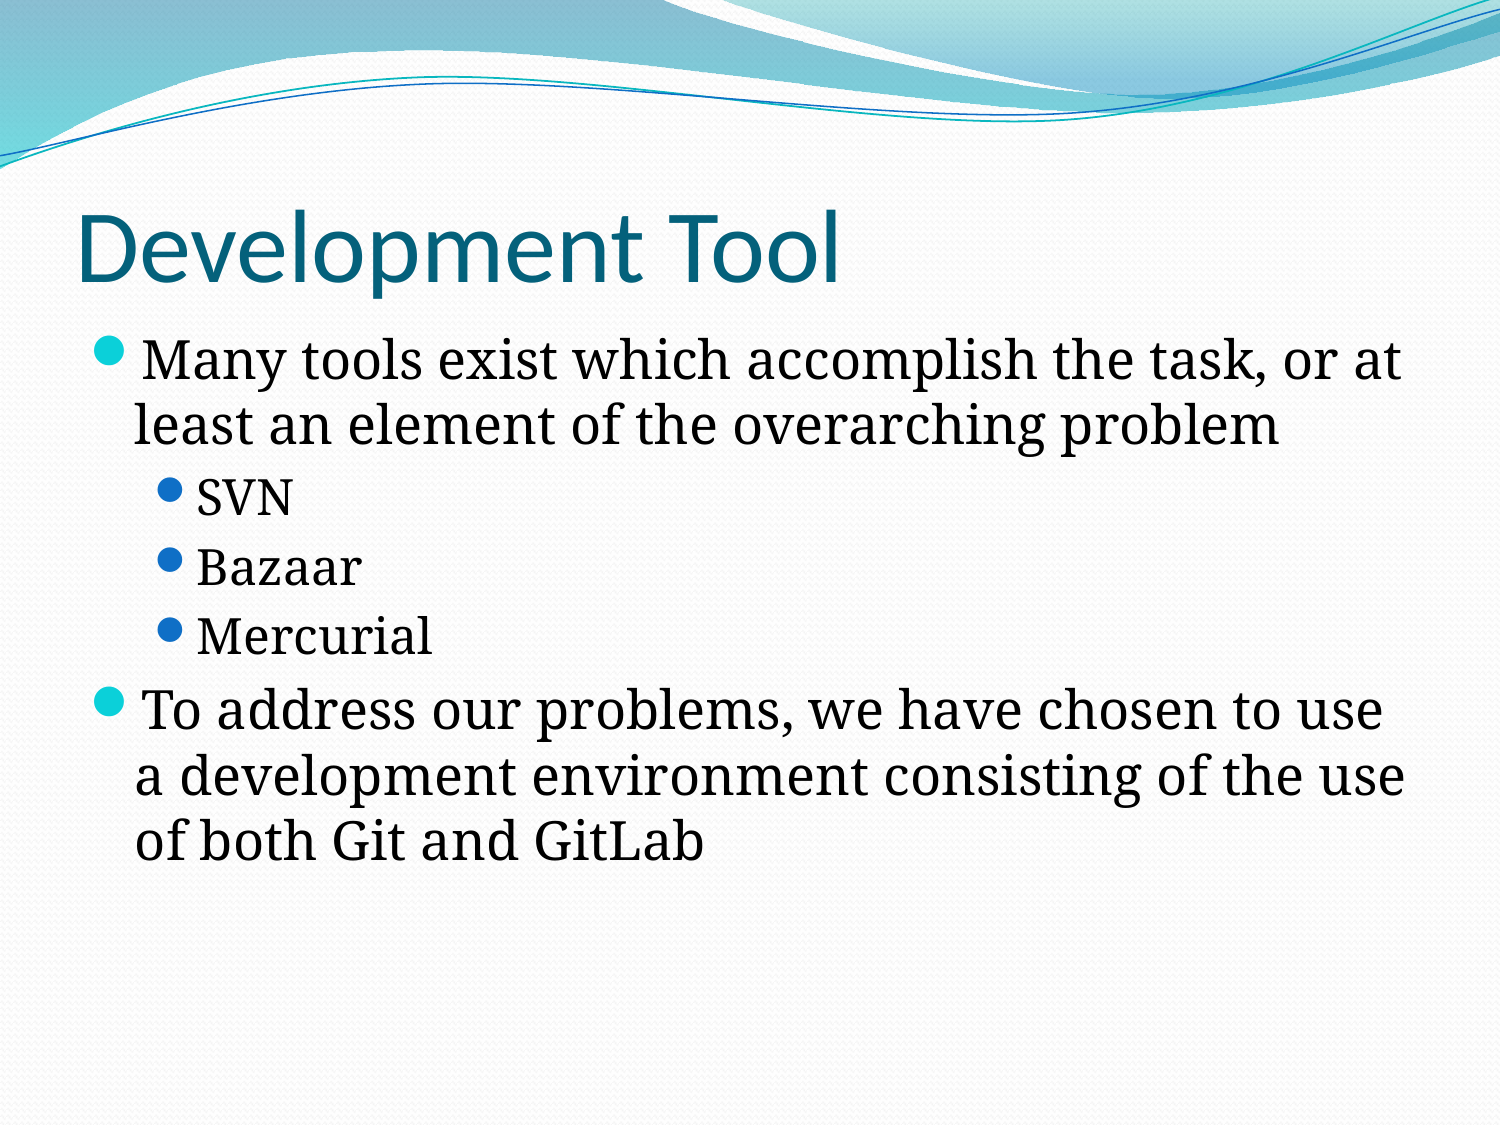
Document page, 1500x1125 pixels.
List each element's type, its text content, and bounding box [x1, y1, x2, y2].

list Many tools exist which accomplish the task, or at least an element of the overarching problem SVN Bazaar Mercurial To address our problems, we have chosen to use a development environment consisting of the use of both Git and GitLab [75, 317, 1425, 1038]
title Development Tool [75, 115, 1425, 303]
